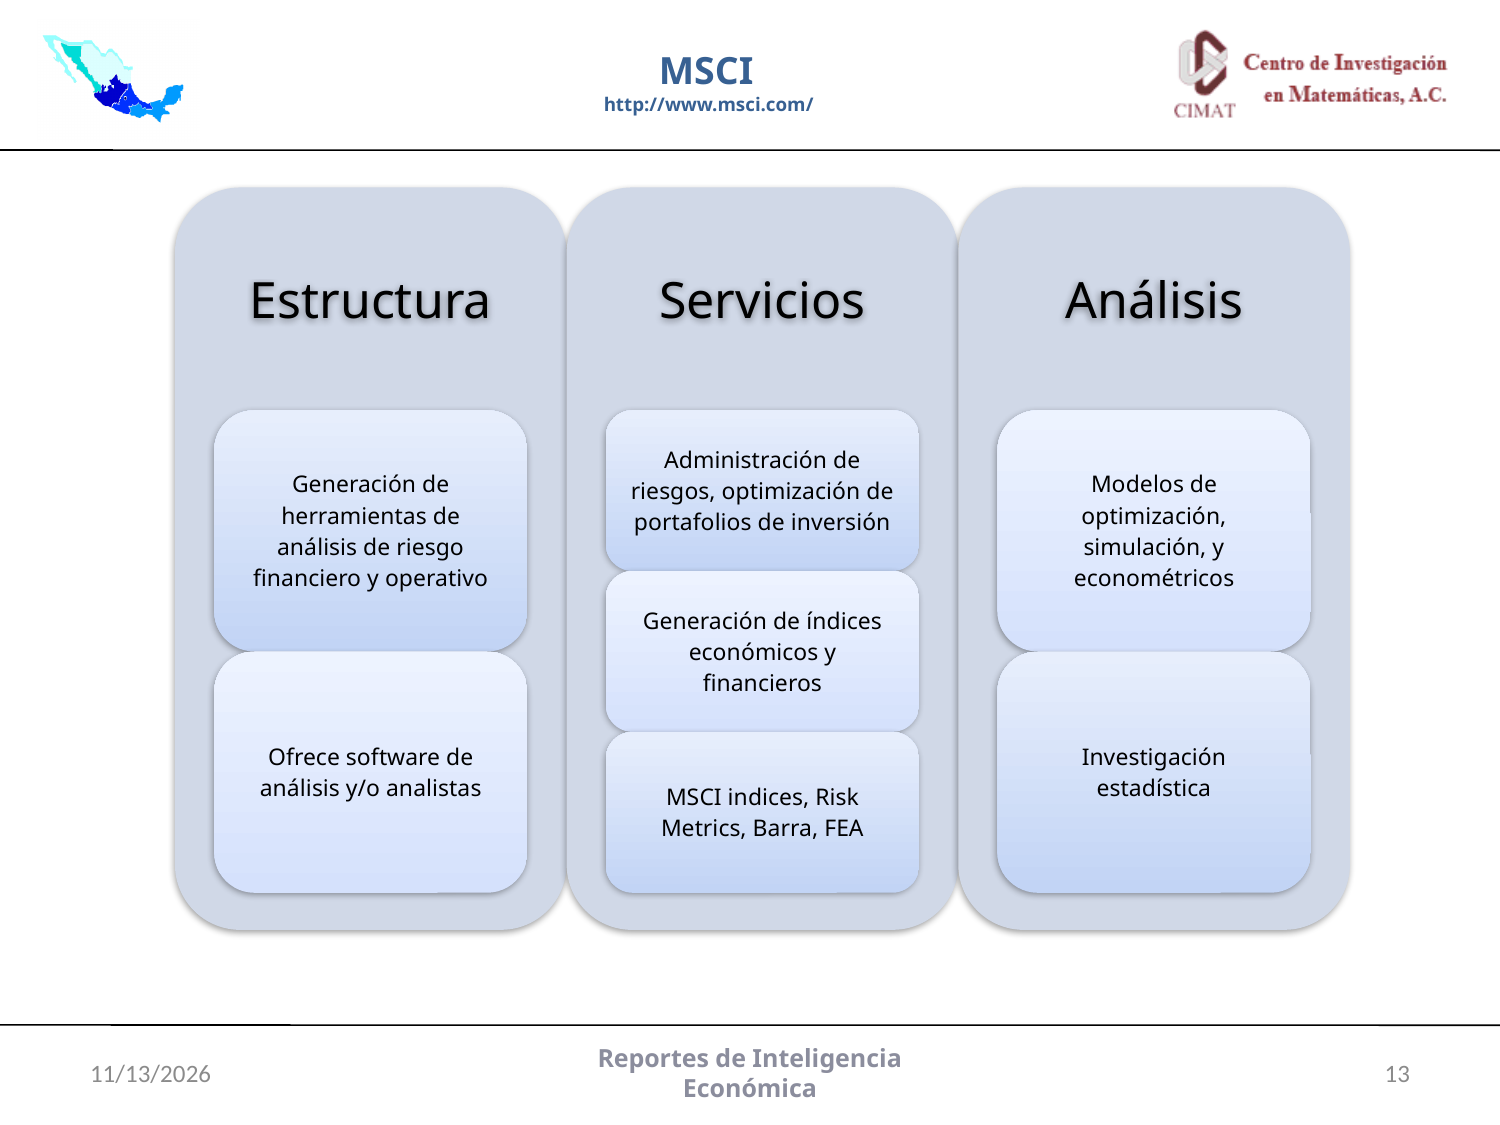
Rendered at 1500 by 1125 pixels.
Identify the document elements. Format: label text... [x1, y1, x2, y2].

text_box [174, 187, 1351, 931]
slide_number 13 [1074, 1042, 1425, 1103]
picture [37, 19, 200, 142]
text_box MSCI http://www.msci.com/ [299, 37, 1113, 125]
footer Reportes de Inteligencia Económica [512, 1042, 988, 1103]
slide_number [75, 1042, 425, 1103]
picture [1137, 24, 1454, 121]
